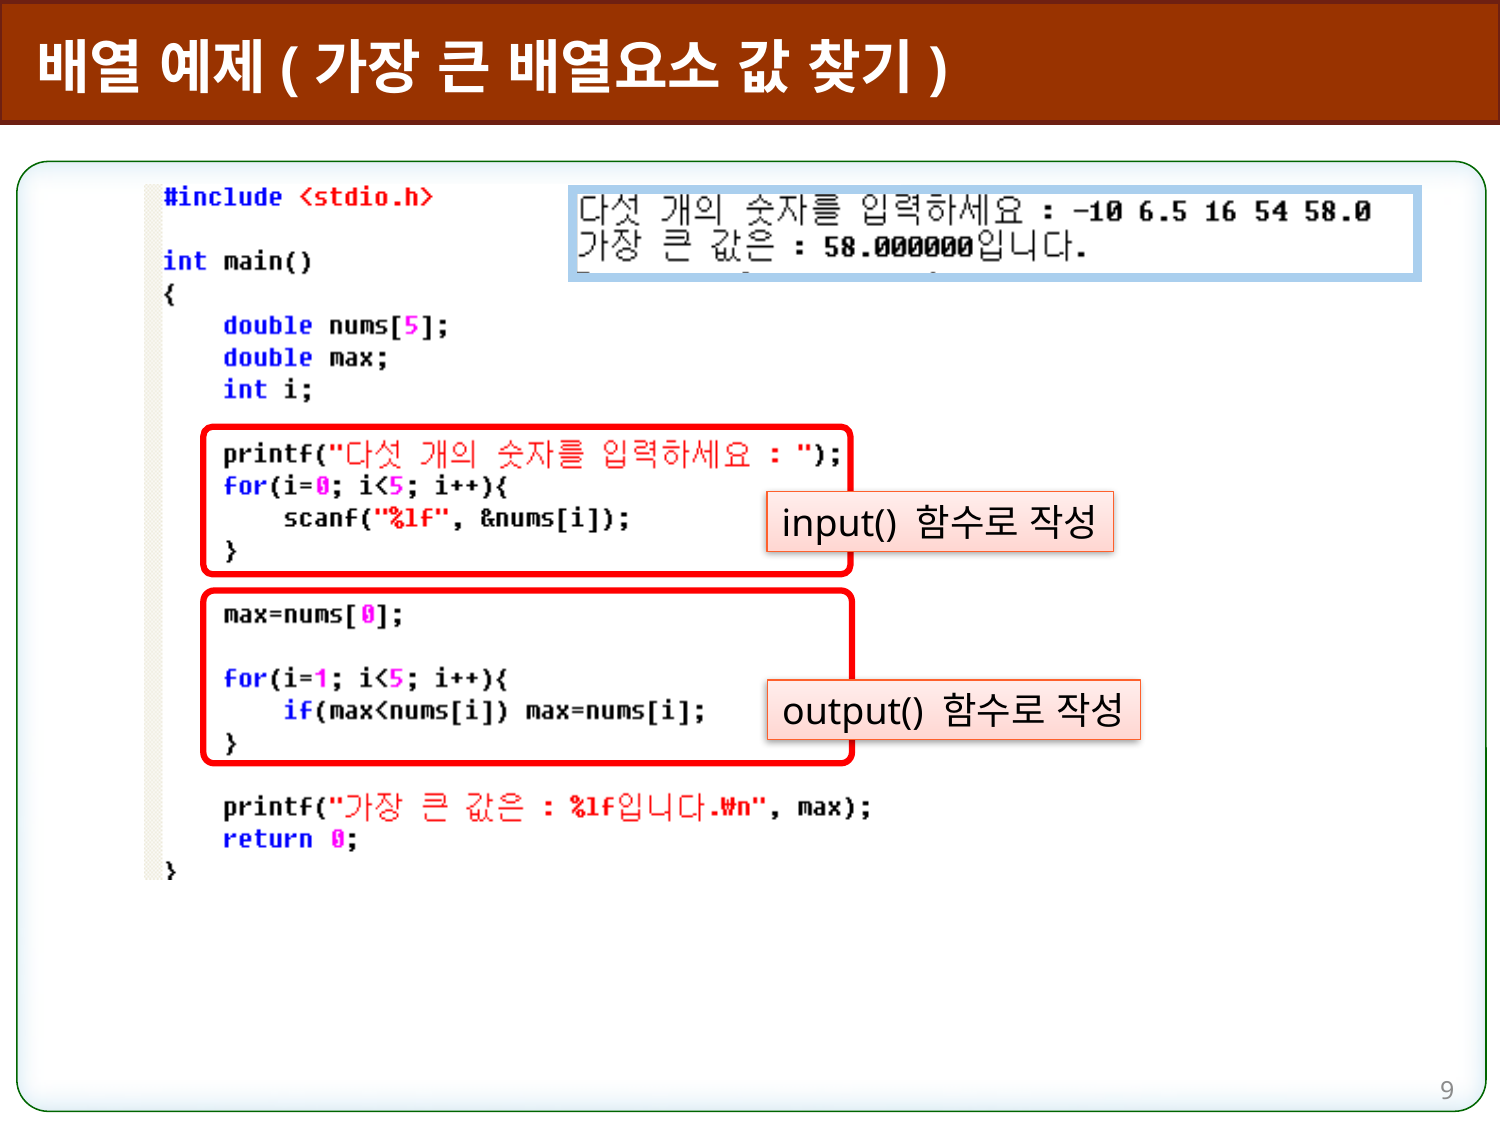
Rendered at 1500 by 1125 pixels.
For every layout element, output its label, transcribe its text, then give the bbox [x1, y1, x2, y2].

text_box input() 함수로 작성 [907, 491, 1114, 552]
text_box output() 함수로 작성 [907, 679, 1141, 740]
picture [143, 184, 1414, 881]
title 배열 예제(가장 큰 배열요소 값 찾기) [21, 27, 1476, 103]
